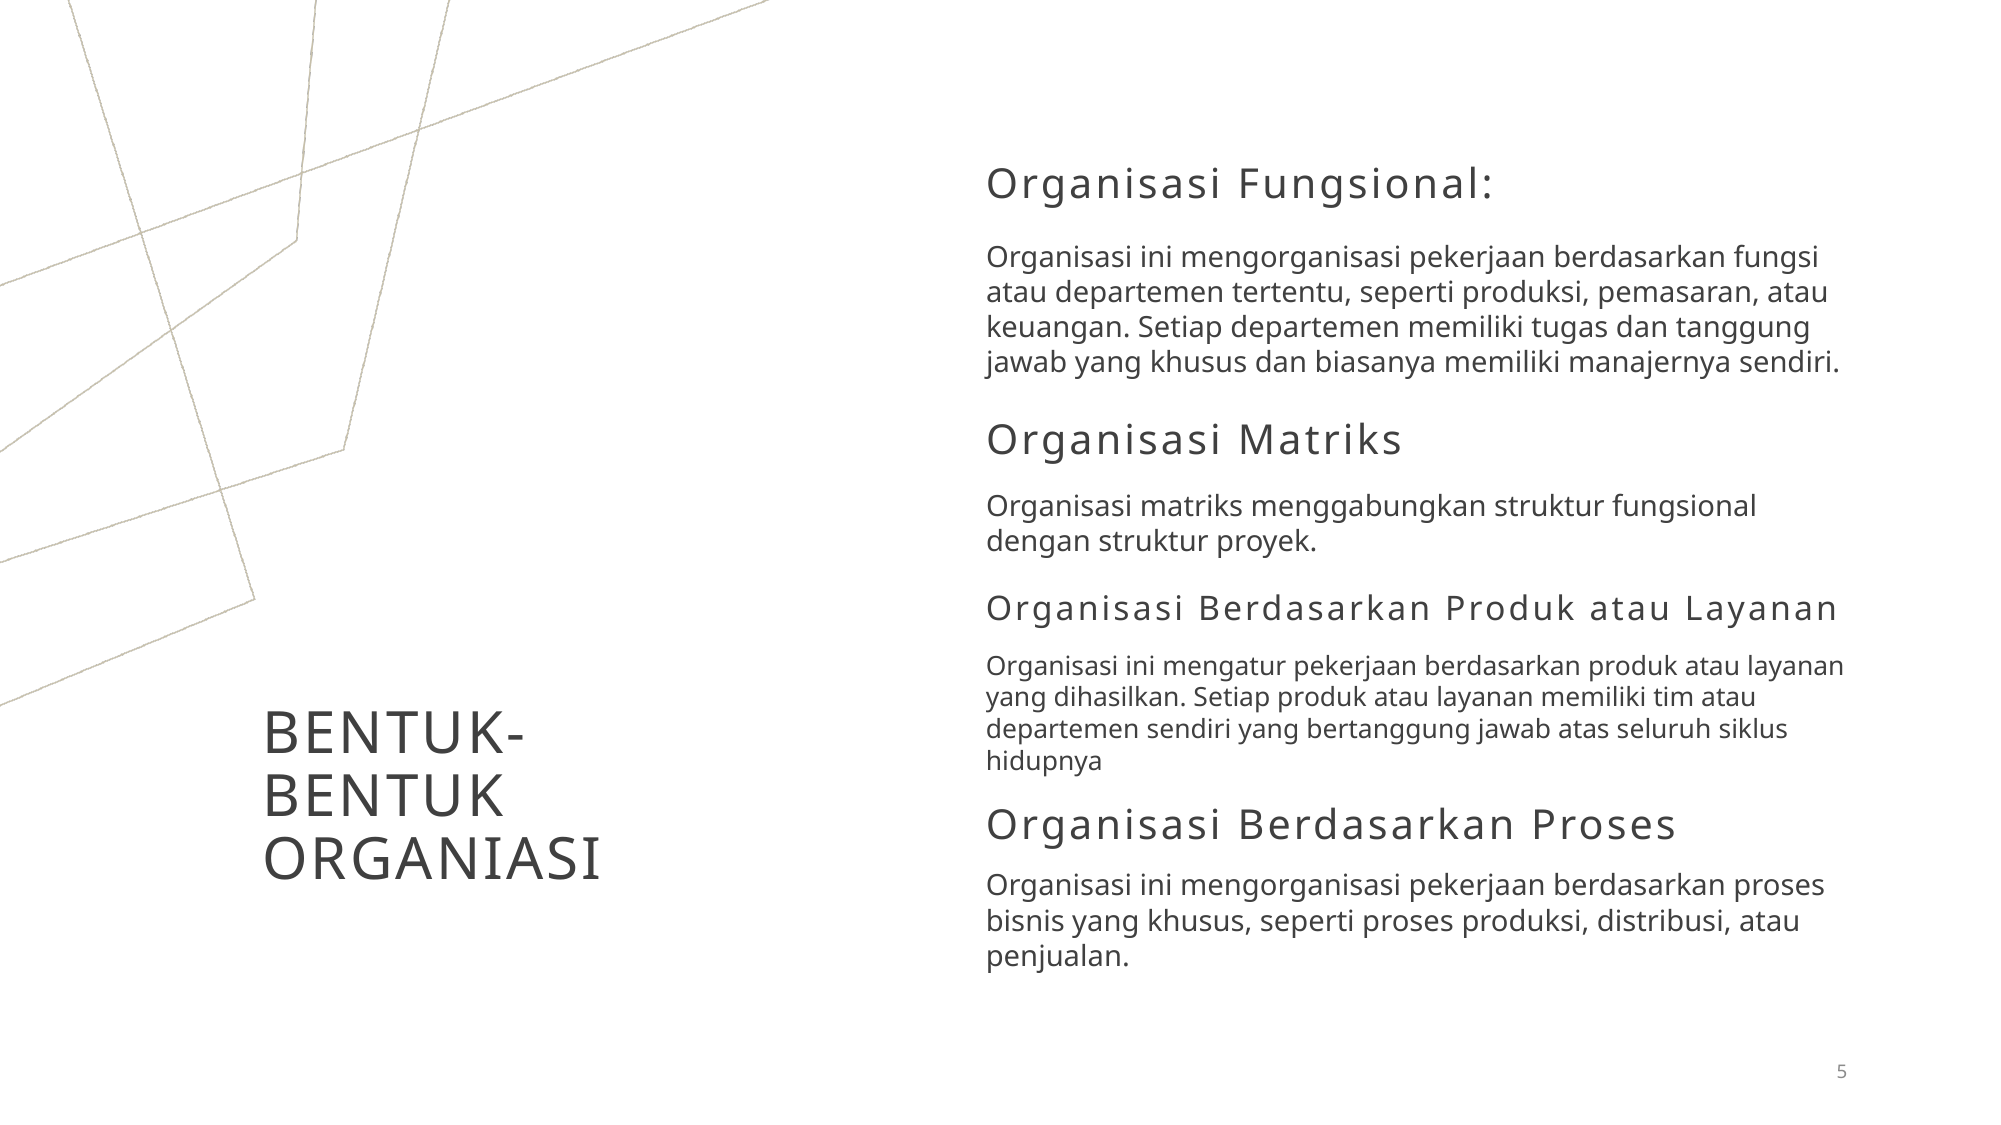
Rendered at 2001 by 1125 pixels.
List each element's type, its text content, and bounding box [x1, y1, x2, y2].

list Organisasi ini mengorganisasi pekerjaan berdasarkan proses bisnis yang khusus, seperti proses produksi, distribusi, atau penjualan. [970, 859, 1862, 987]
list Organisasi Berdasarkan Proses [970, 796, 1863, 856]
picture [0, 0, 803, 720]
list Organisasi ini mengorganisasi pekerjaan berdasarkan fungsi atau departemen tertentu, seperti produksi, pemasaran, atau keuangan. Setiap departemen memiliki tugas dan tanggung jawab yang khusus dan biasanya memiliki manajernya sendiri. [971, 230, 1863, 411]
title Bentuk-Bentuk Organiasi [247, 681, 763, 900]
slide_number 5 [1755, 1042, 1863, 1103]
list Organisasi Fungsional: [970, 155, 1863, 216]
list Organisasi Matriks [971, 411, 1863, 471]
list Organisasi ini mengatur pekerjaan berdasarkan produk atau layanan yang dihasilkan. Setiap produk atau layanan memiliki tim atau departemen sendiri yang bertanggung jawab atas seluruh siklus hidupnya [970, 640, 1862, 785]
list Organisasi Berdasarkan Produk atau Layanan [970, 583, 1863, 644]
list Organisasi matriks menggabungkan struktur fungsional dengan struktur proyek. [971, 479, 1863, 572]
